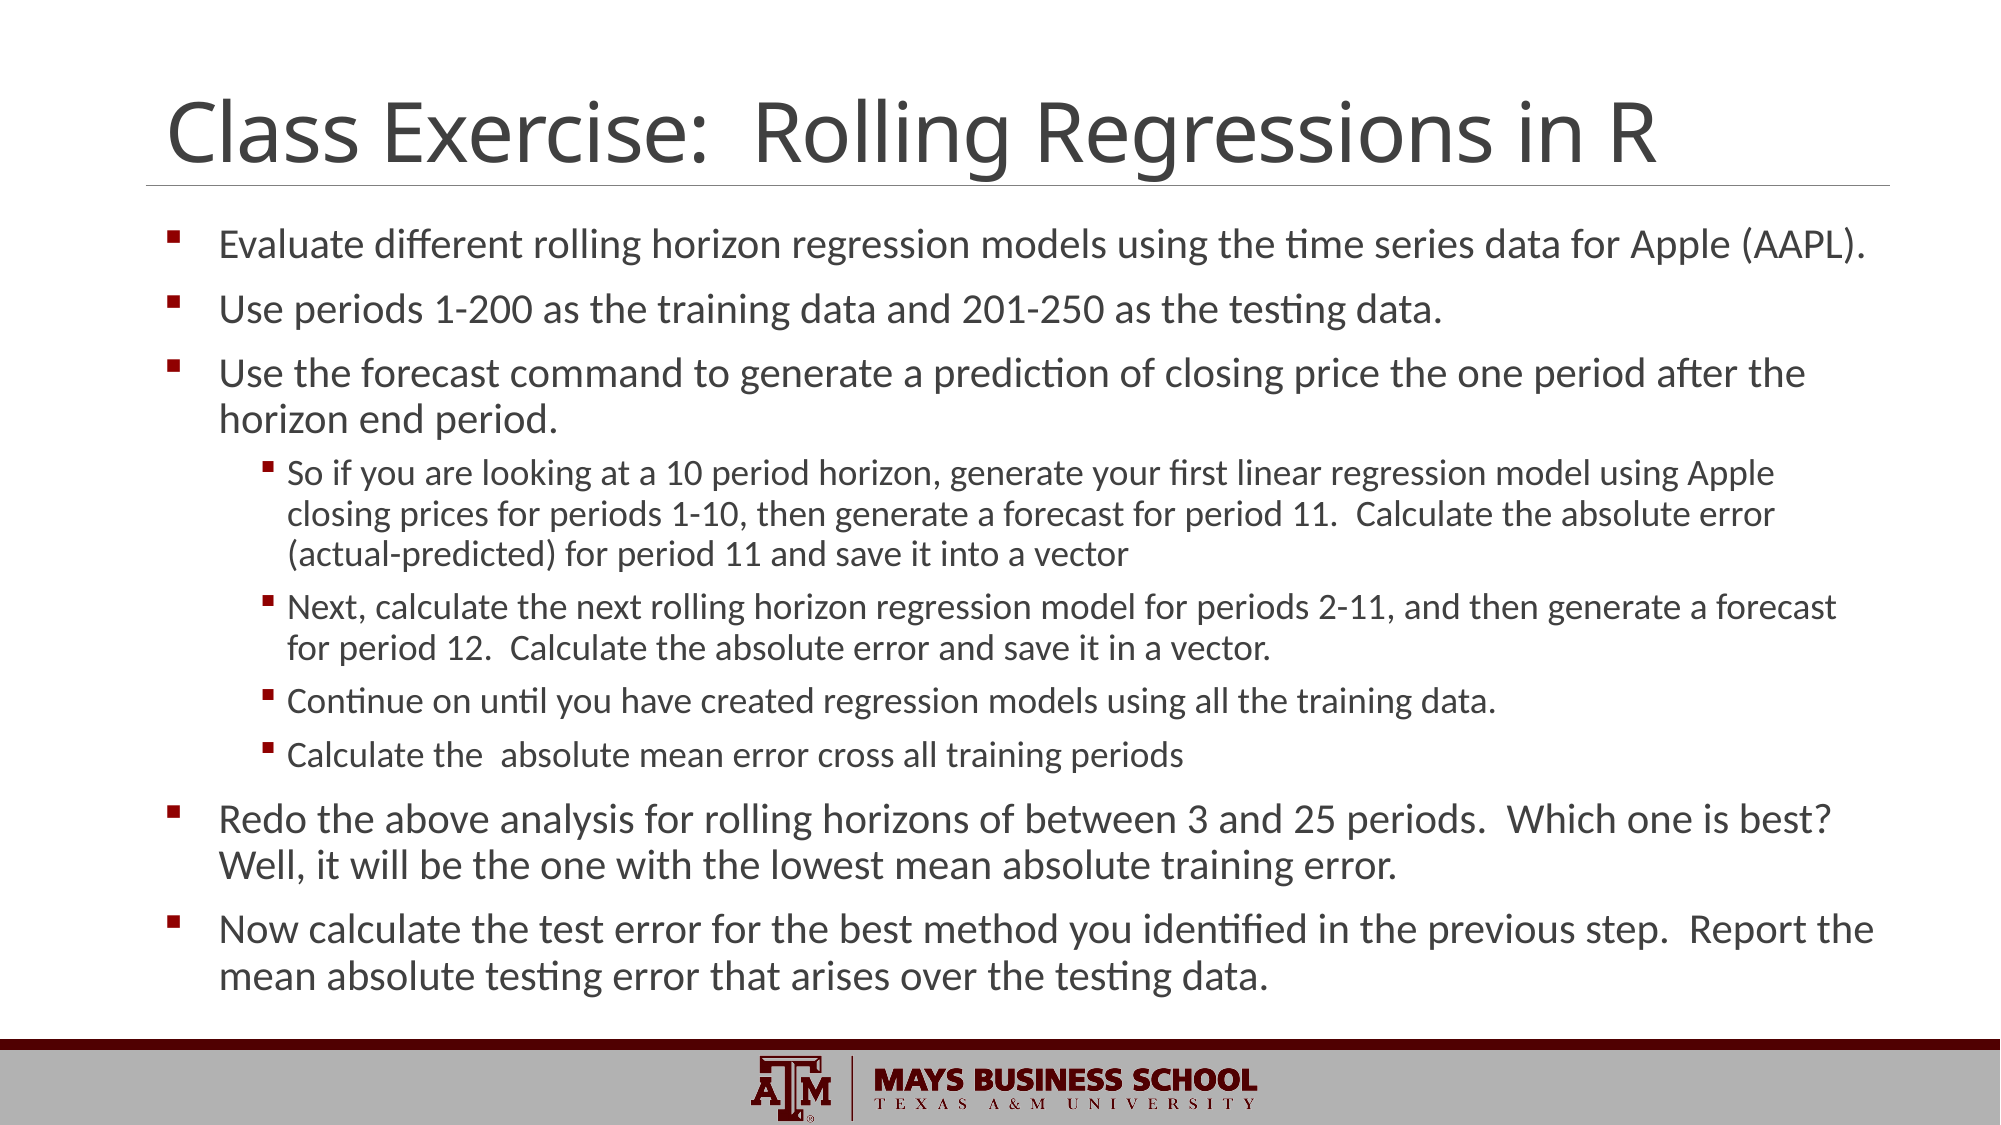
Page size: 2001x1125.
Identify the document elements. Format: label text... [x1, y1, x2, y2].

title Class Exercise: Rolling Regressions in R [150, 47, 1889, 188]
list Evaluate different rolling horizon regression models using the time series data for Apple (AAPL). Use periods 1-200 as the training data and 201-250 as the testing data. Use the forecast command to generate a prediction of closing price the one period after the horizon end period. So if you are looking at a 10 period horizon, generate your first linear regression model using Apple closing prices for periods 1-10, then generate a forecast for period 11. Calculate the absolute error (actual-predicted) for period 11 and save it into a vector Next, calculate the next rolling horizon regression model for periods 2-11, and then generate a forecast for period 12. Calculate the absolute error and save it in a vector. Continue on until you have created regression models using all the training data. Calculate the absolute mean error cross all training periods Redo the above analysis for rolling horizons of between 3 and 25 periods. Which one is best? Well, it will be the one with the lowest mean absolute training error. Now calculate the test error for the best method you identified in the previous step. Report the mean absolute testing error that arises over the testing data. [150, 214, 1889, 1033]
picture [750, 1055, 1260, 1125]
